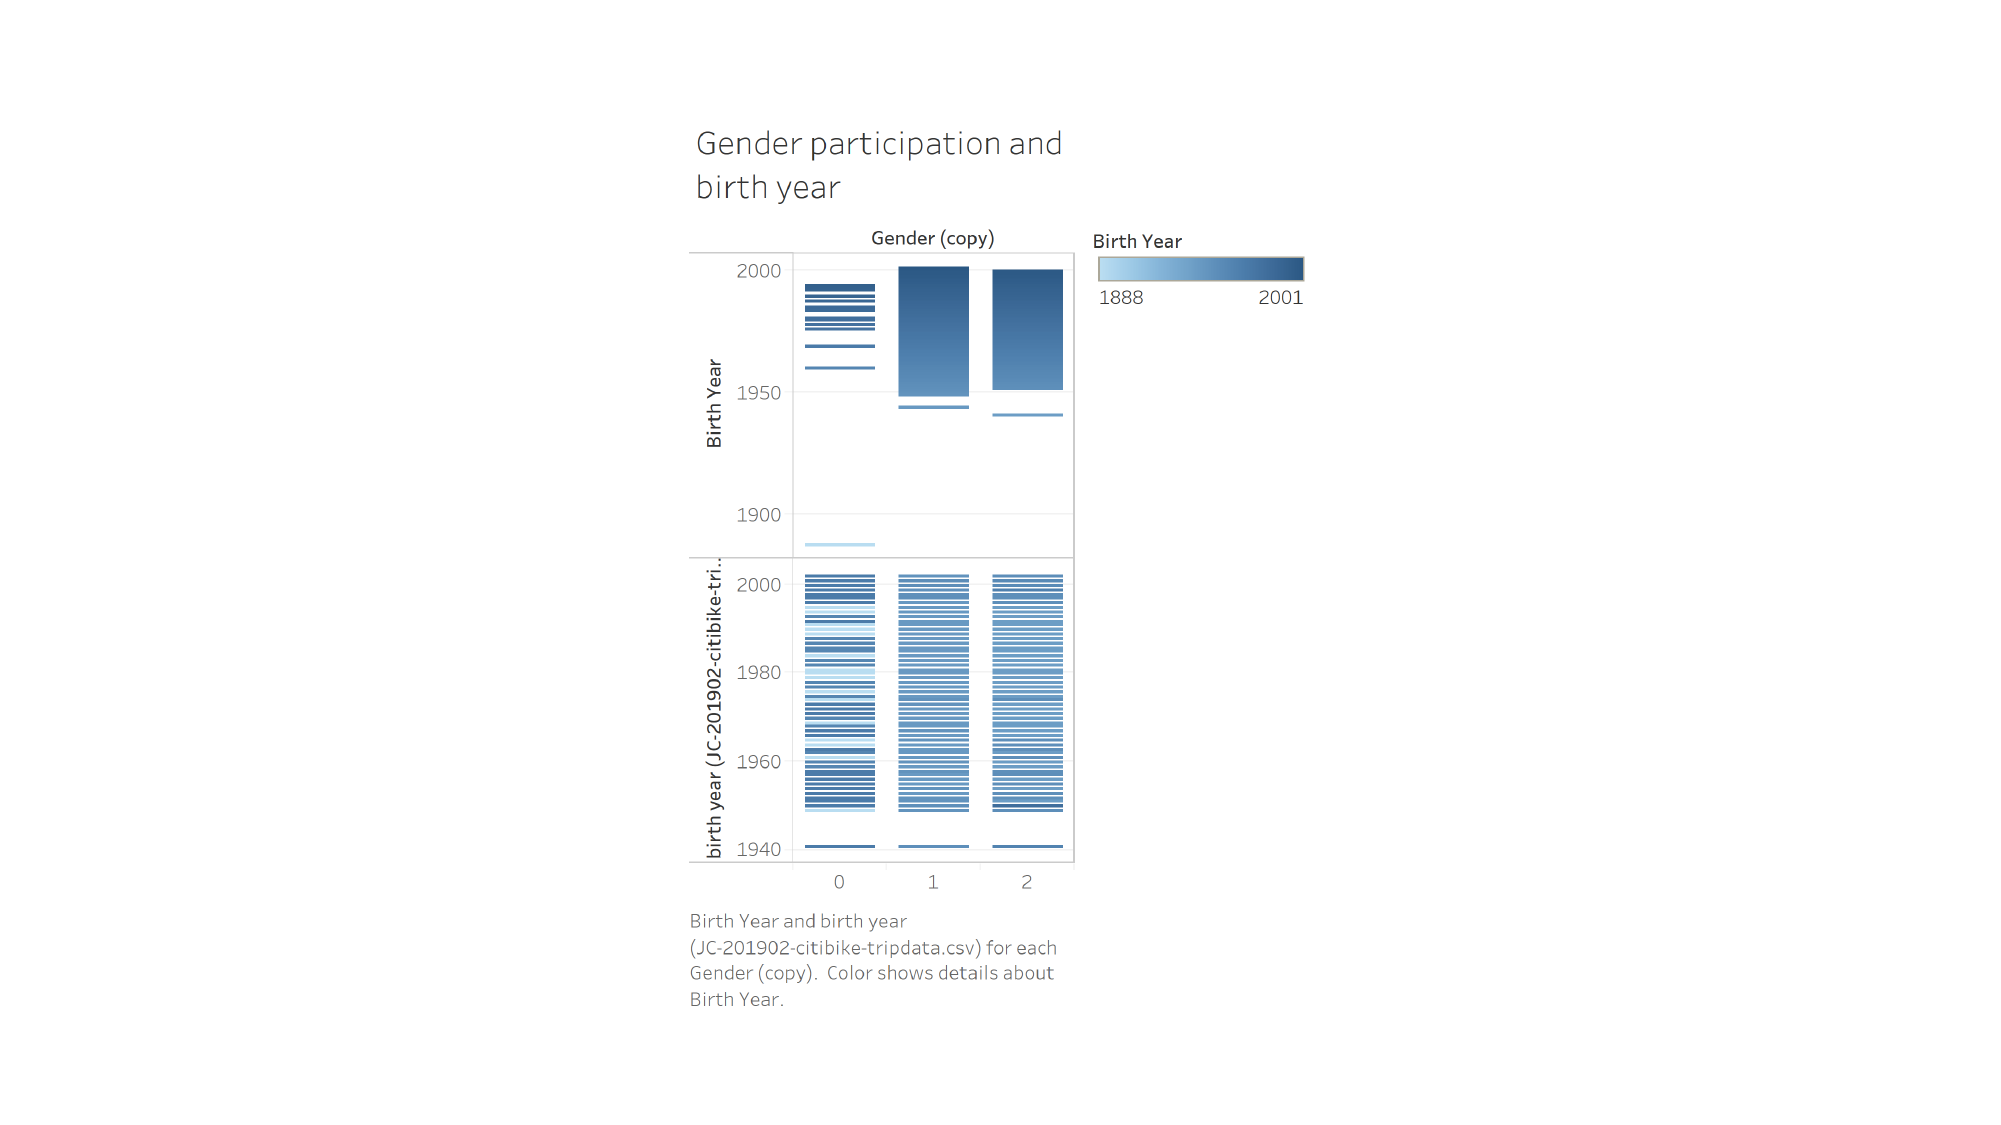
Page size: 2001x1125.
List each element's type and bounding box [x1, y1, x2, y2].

picture [688, 110, 1311, 1015]
